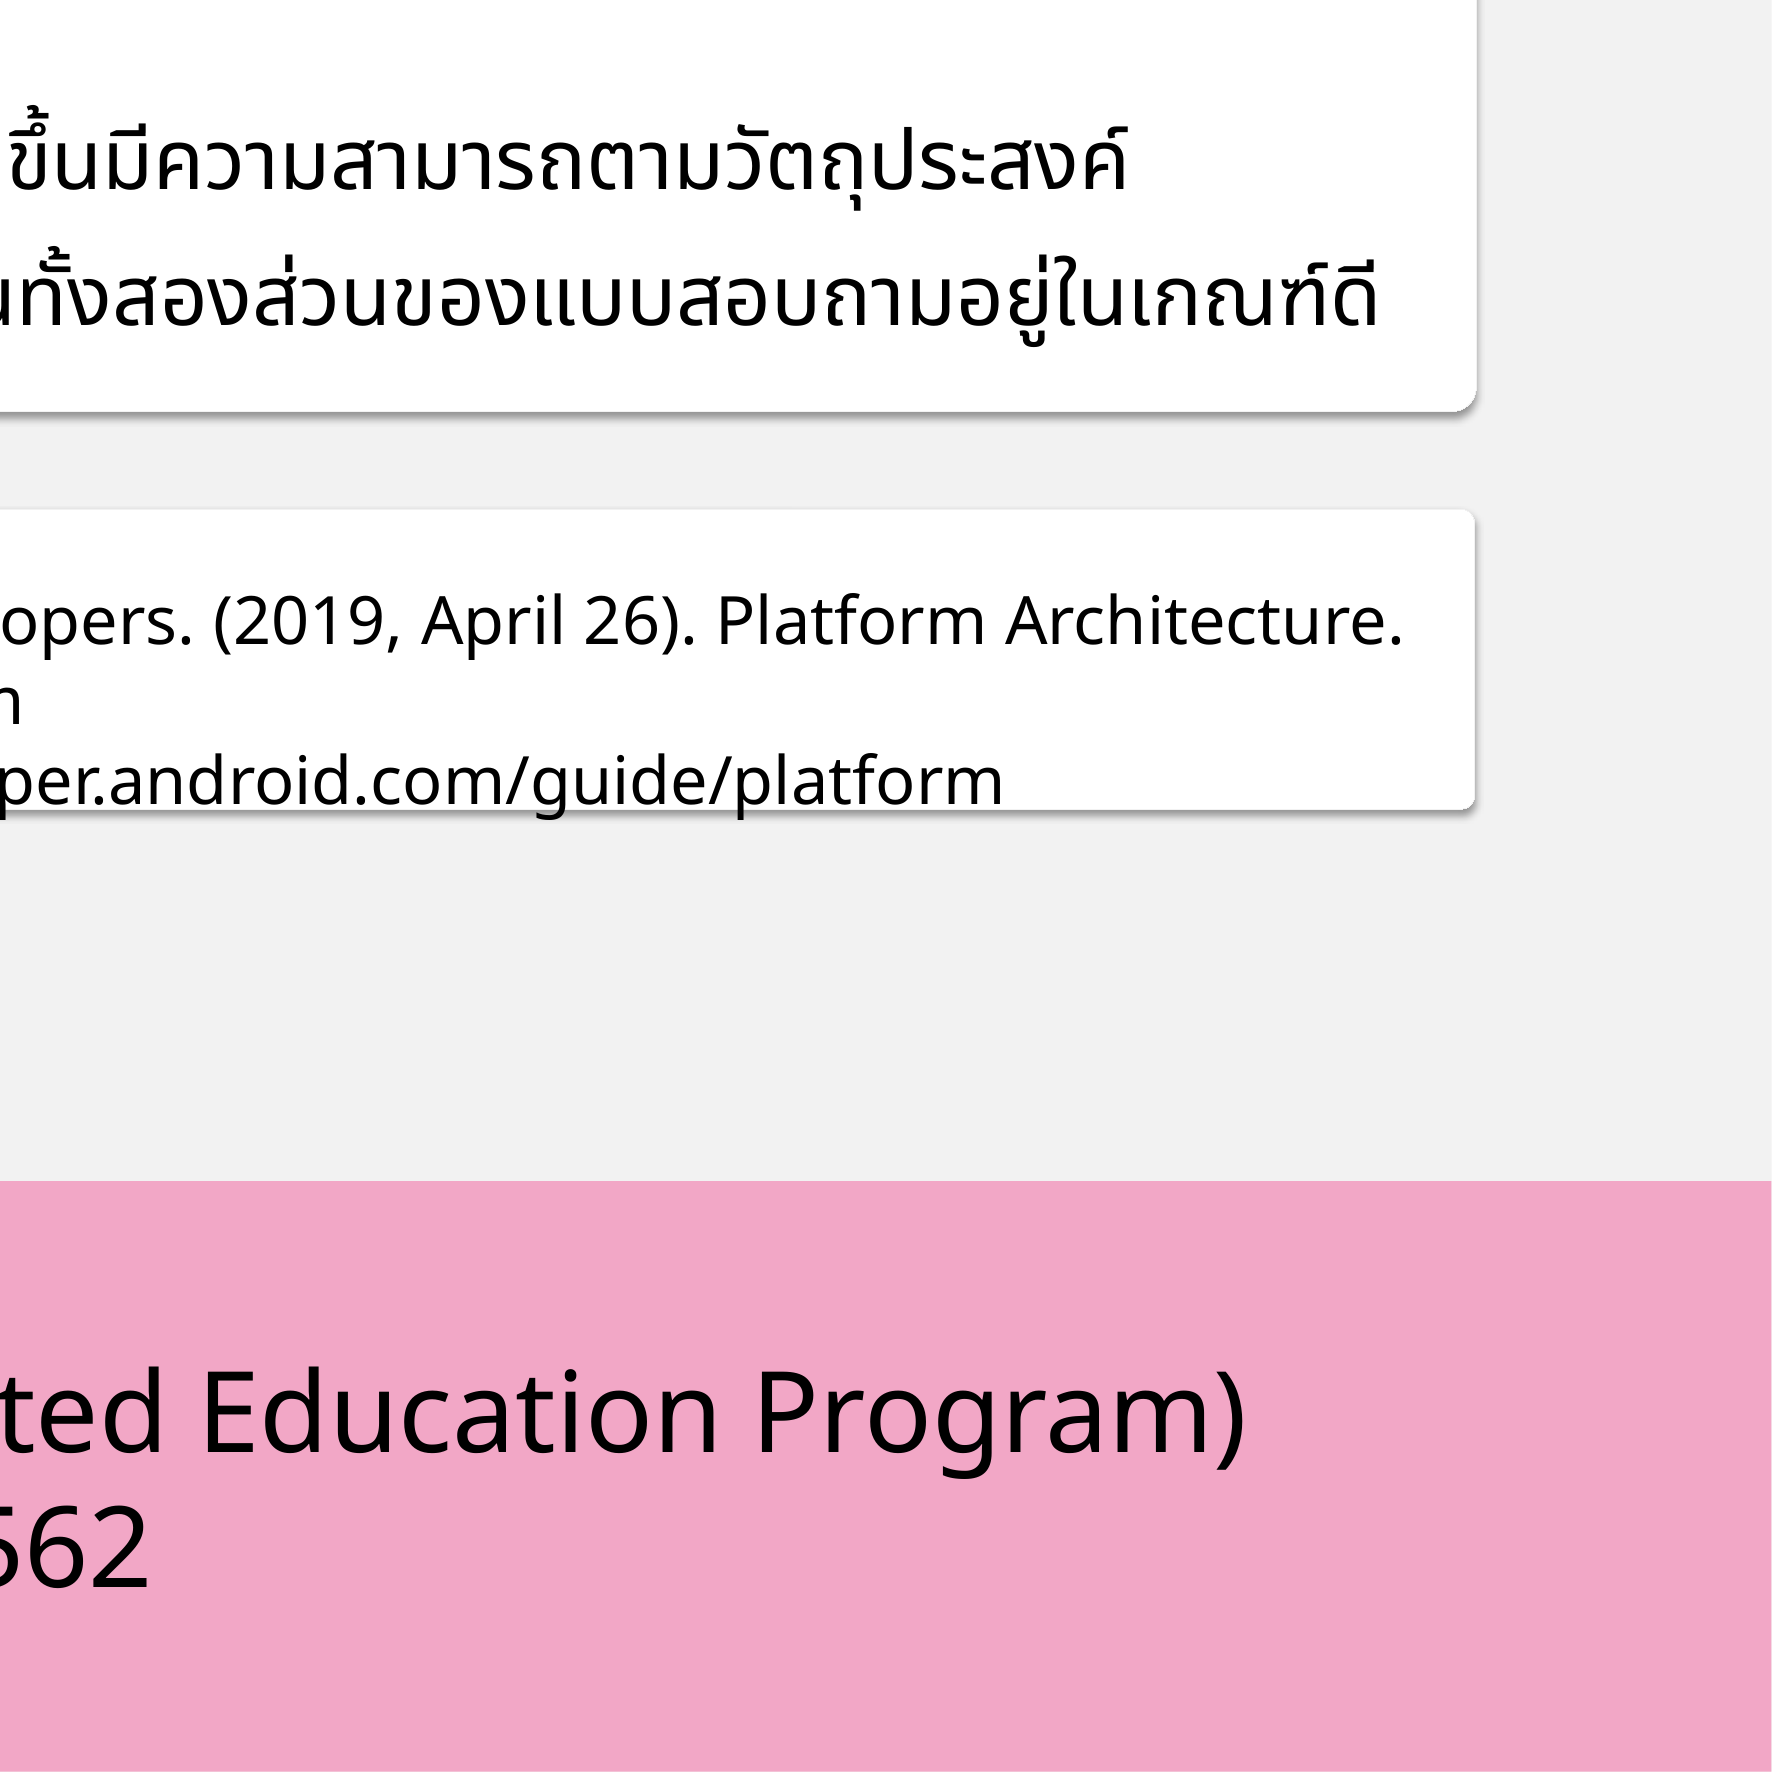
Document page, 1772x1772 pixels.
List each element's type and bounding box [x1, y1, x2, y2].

text_box [0, 0, 1772, 1772]
